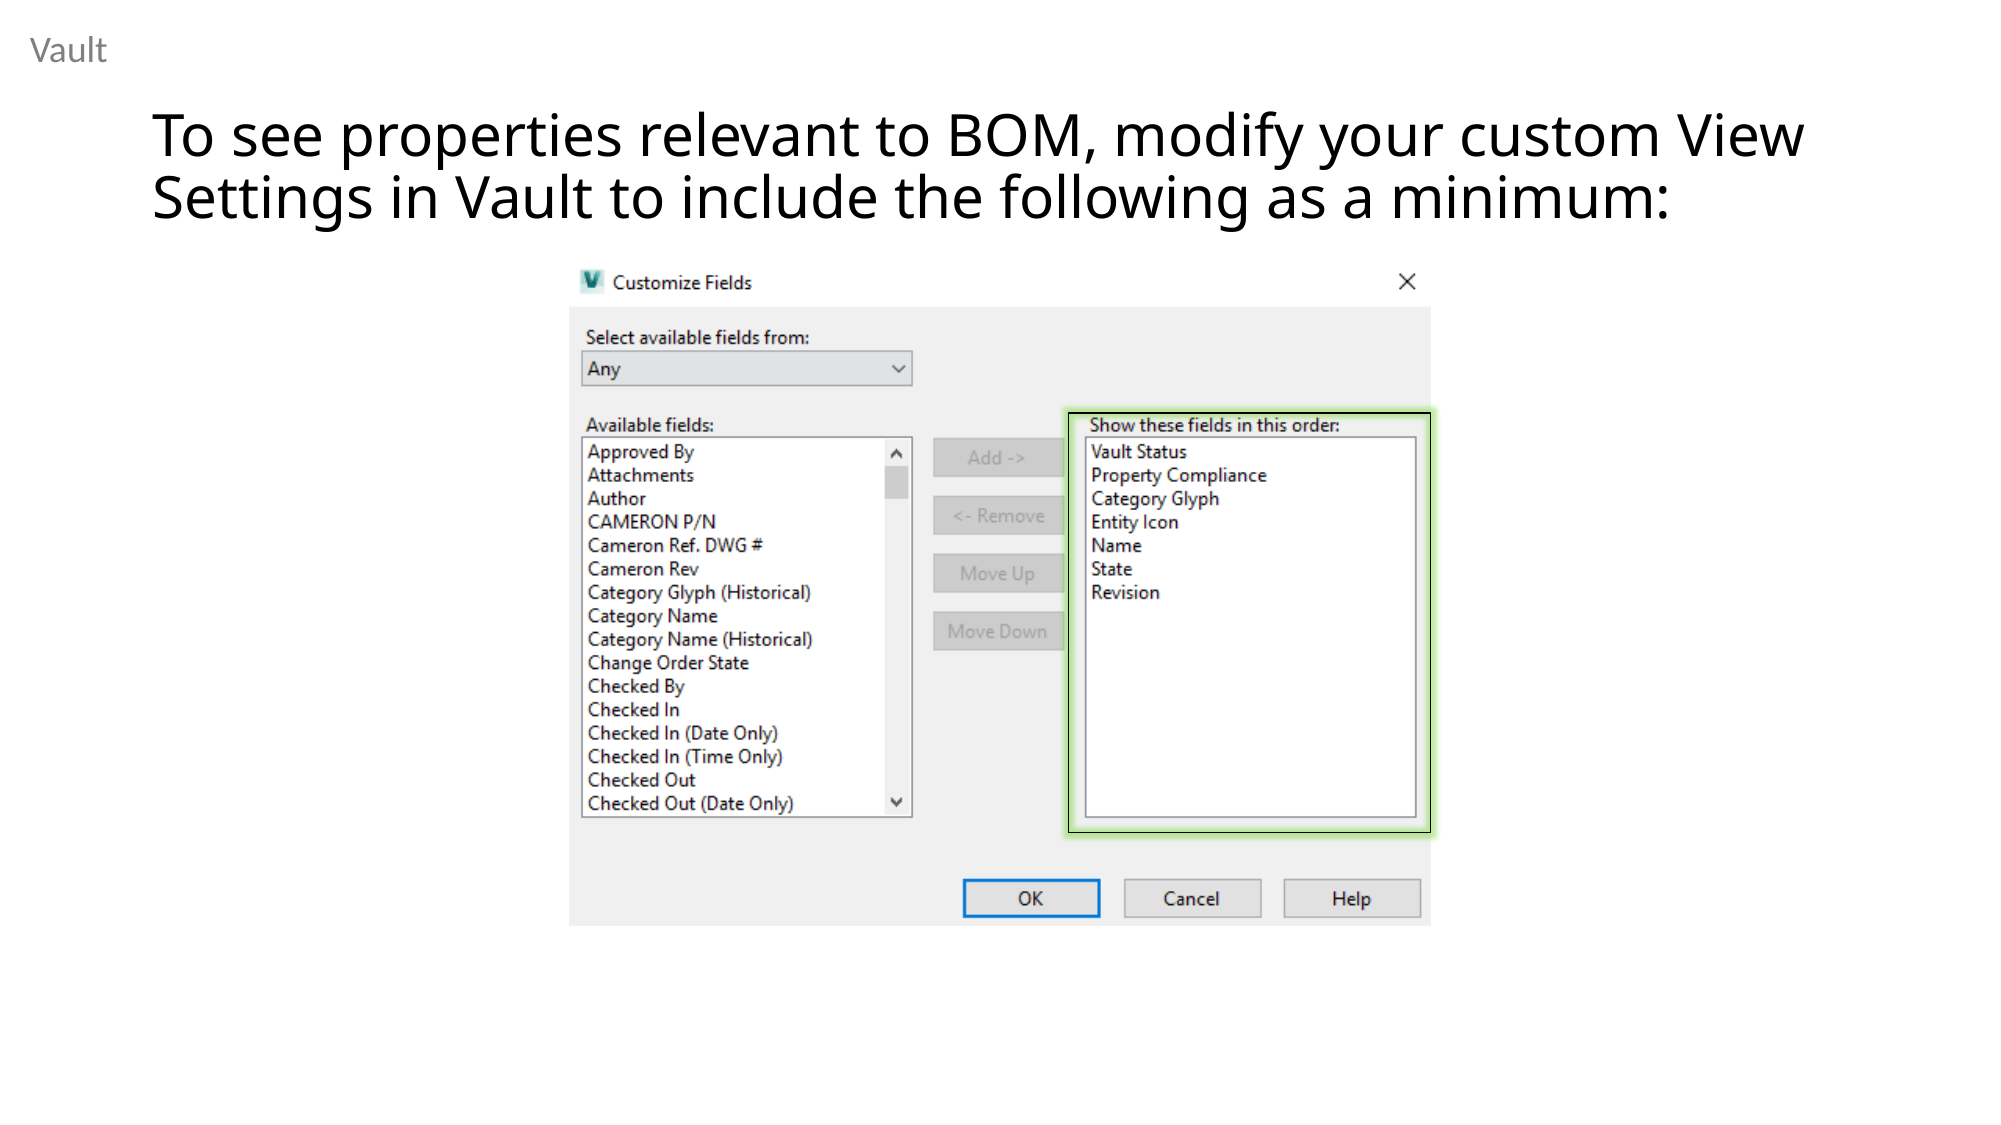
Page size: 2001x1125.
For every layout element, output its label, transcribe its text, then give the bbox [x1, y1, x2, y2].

picture [569, 263, 1431, 926]
text_box Vault [14, 17, 136, 78]
title To see properties relevant to BOM, modify your custom View Settings in Vault to include the following as a minimum: [137, 59, 1863, 278]
